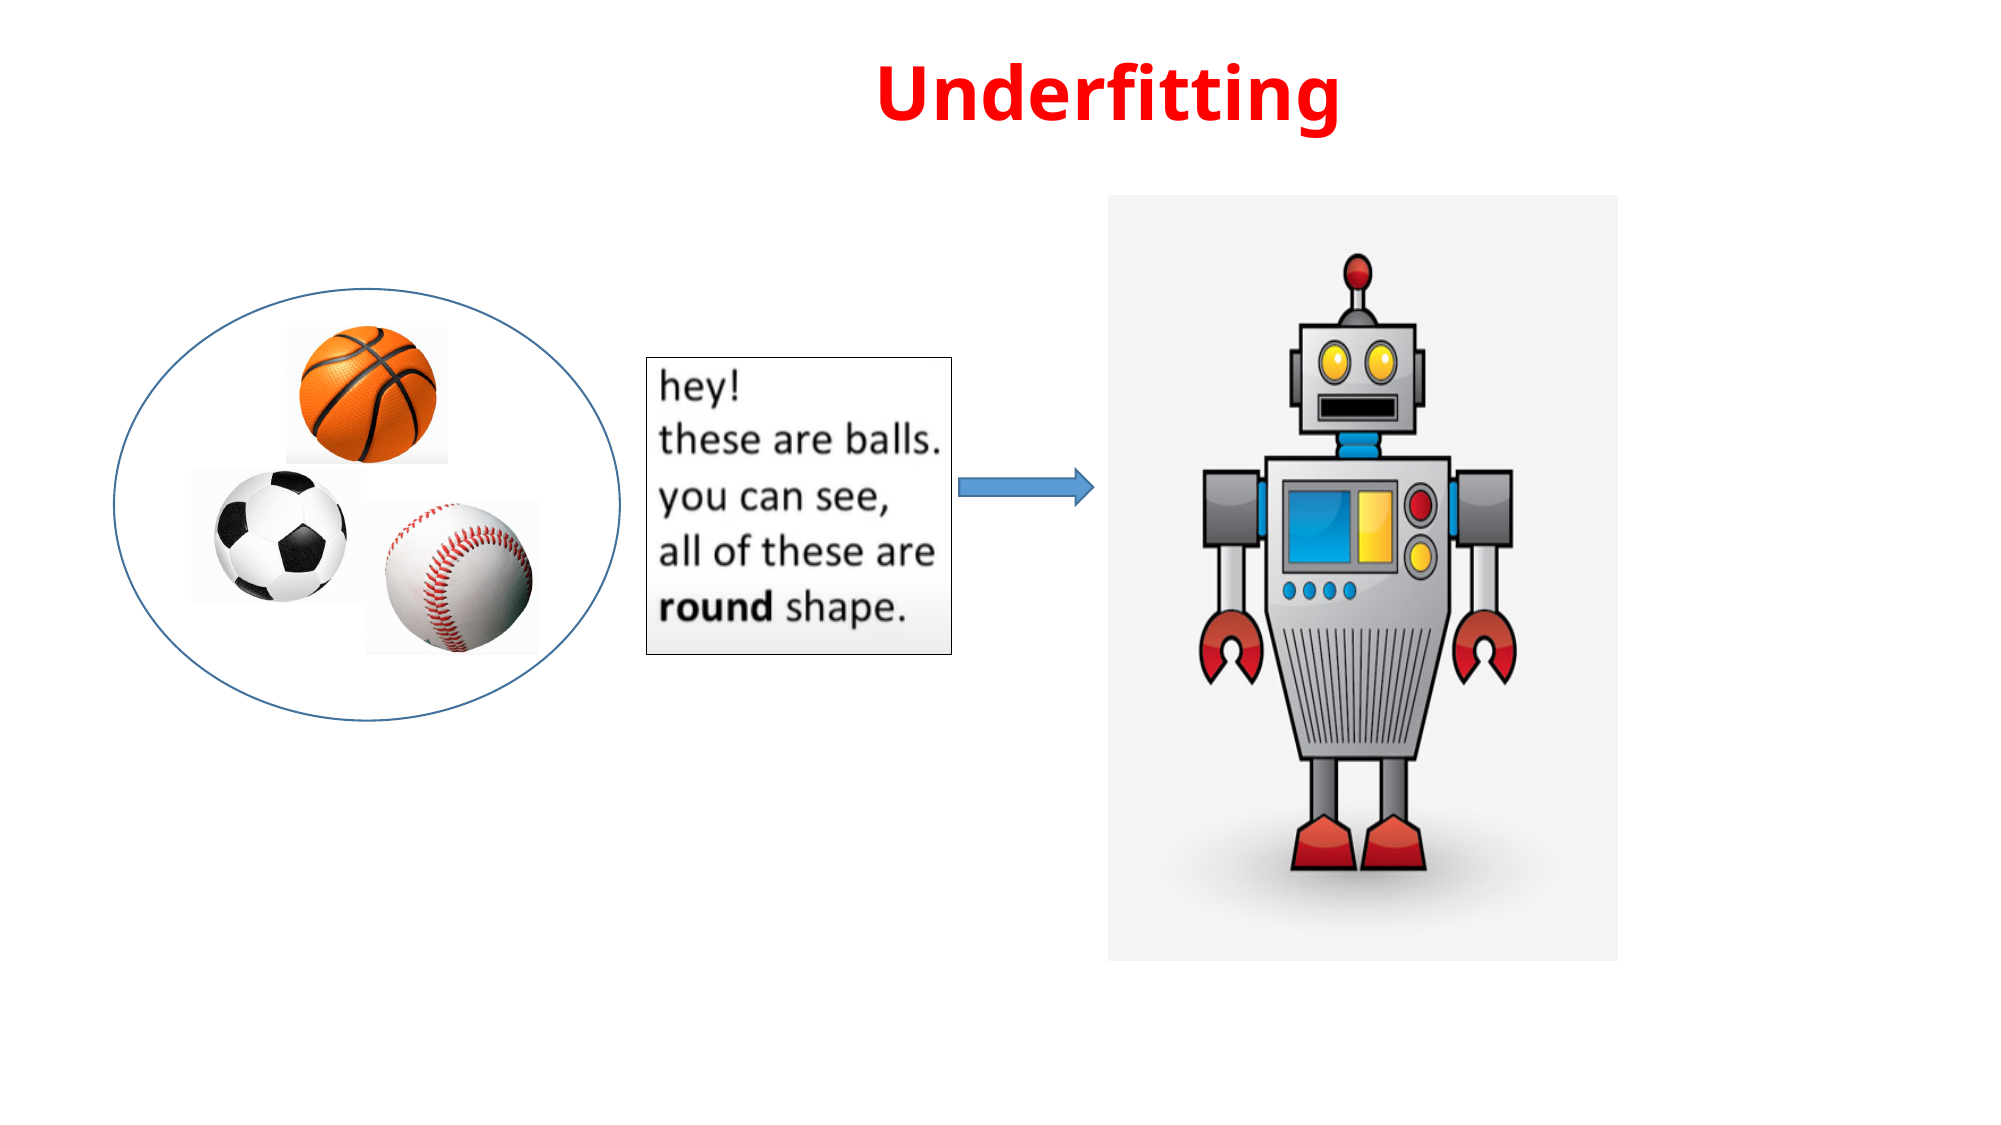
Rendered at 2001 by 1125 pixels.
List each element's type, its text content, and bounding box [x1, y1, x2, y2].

picture [646, 357, 952, 655]
text_box [958, 466, 1095, 508]
picture [191, 469, 538, 655]
picture [1108, 195, 1618, 961]
text_box [112, 287, 621, 722]
picture [286, 326, 448, 464]
text_box Underfitting [619, 25, 1598, 143]
